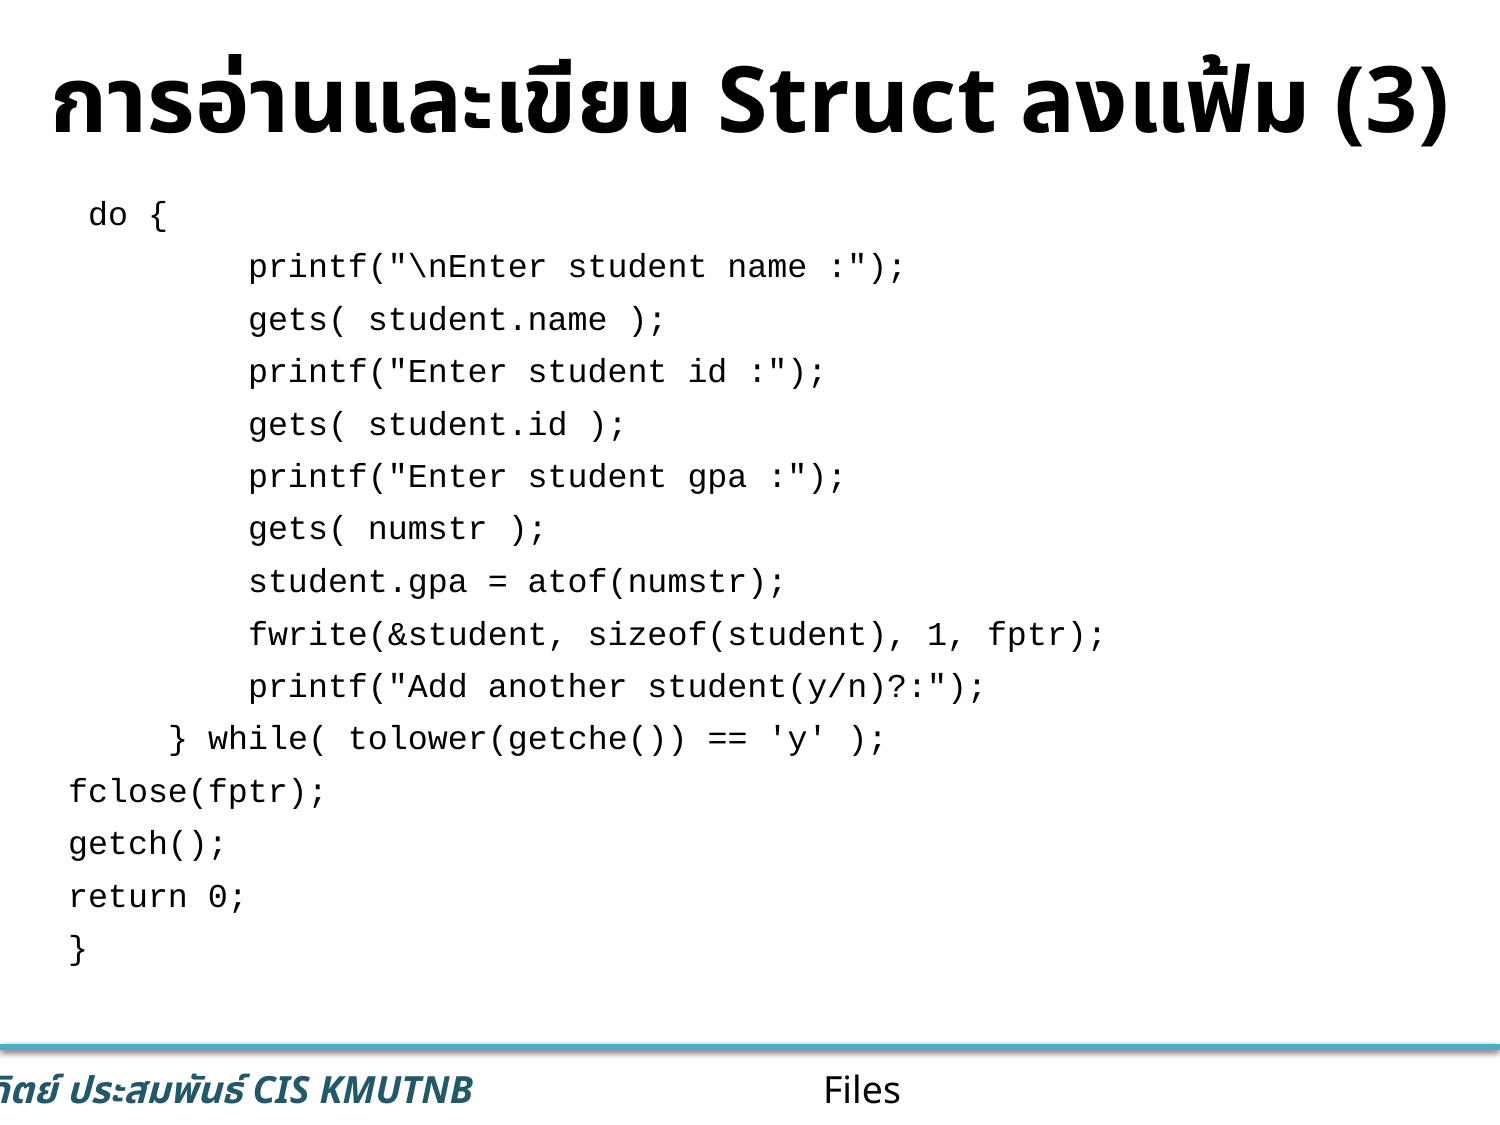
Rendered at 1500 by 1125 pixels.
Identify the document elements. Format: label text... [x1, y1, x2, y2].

list do { printf("\nEnter student name :"); gets( student.name ); printf("Enter student id :"); gets( student.id ); printf("Enter student gpa :"); gets( numstr ); student.gpa = atof(numstr); fwrite(&student, sizeof(student), 1, fptr); printf("Add another student(y/n)?:"); } while( tolower(getche()) == 'y' ); fclose(fptr); getch(); return 0; } [53, 184, 1451, 1024]
footer Files [442, 1058, 1282, 1119]
title การอ่านและเขียน Struct ลงแฟ้ม (3) [29, 30, 1471, 161]
